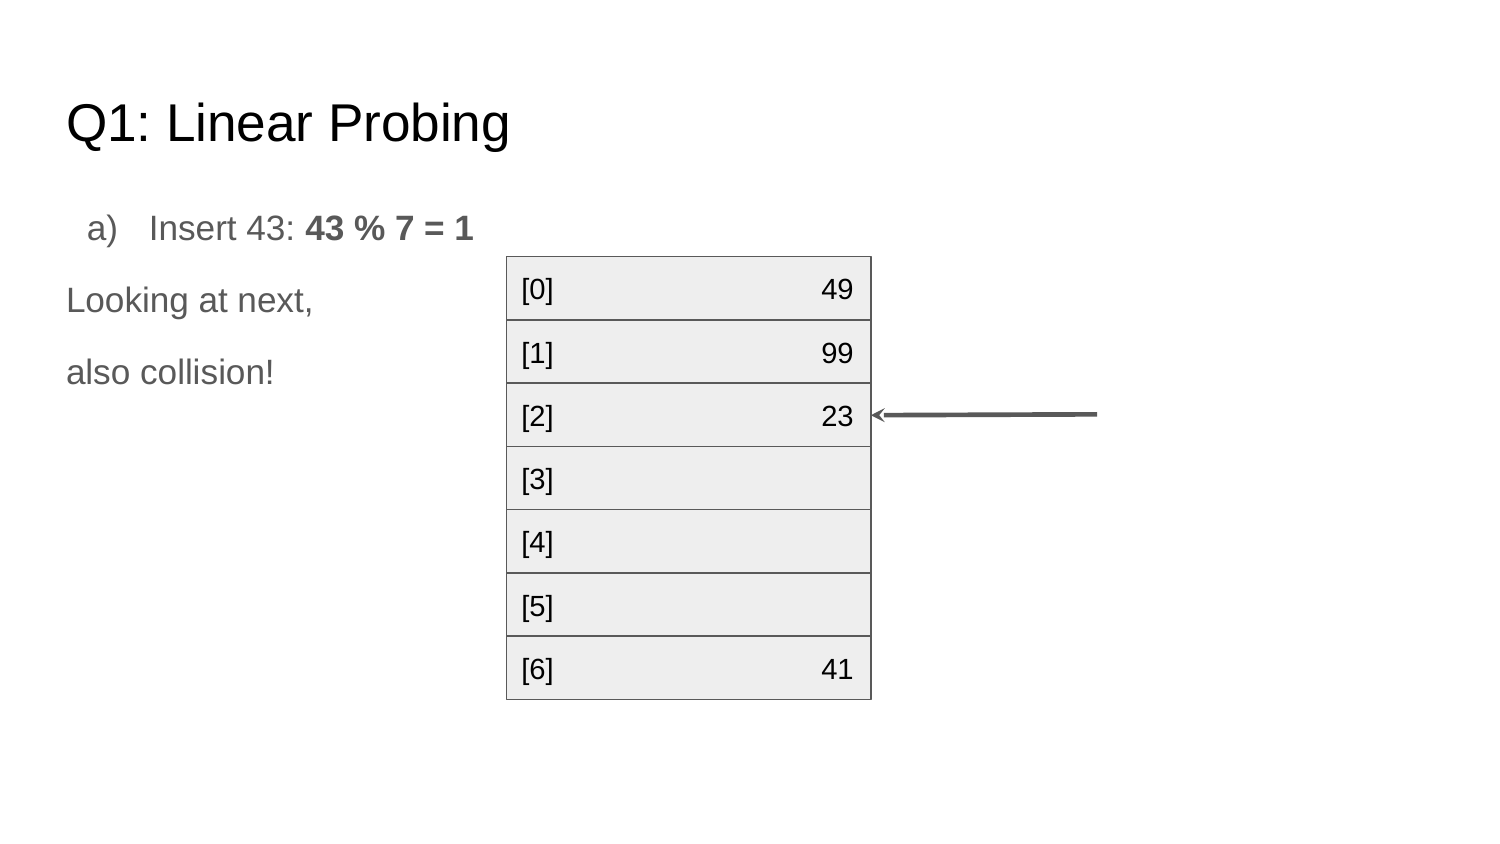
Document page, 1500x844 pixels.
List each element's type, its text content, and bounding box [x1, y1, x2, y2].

text_box [6] 41 [506, 636, 871, 700]
text_box [3] [506, 446, 871, 509]
text_box [1] 99 [506, 319, 871, 383]
text_box [0] 49 [506, 256, 871, 319]
text_box [5] [506, 572, 871, 636]
title Q1: Linear Probing [51, 72, 1449, 167]
text_box [4] [506, 509, 871, 572]
text_box [2] 23 [506, 383, 871, 446]
list Insert 43: 43 % 7 = 1 Looking at next, also collision! [51, 183, 507, 409]
